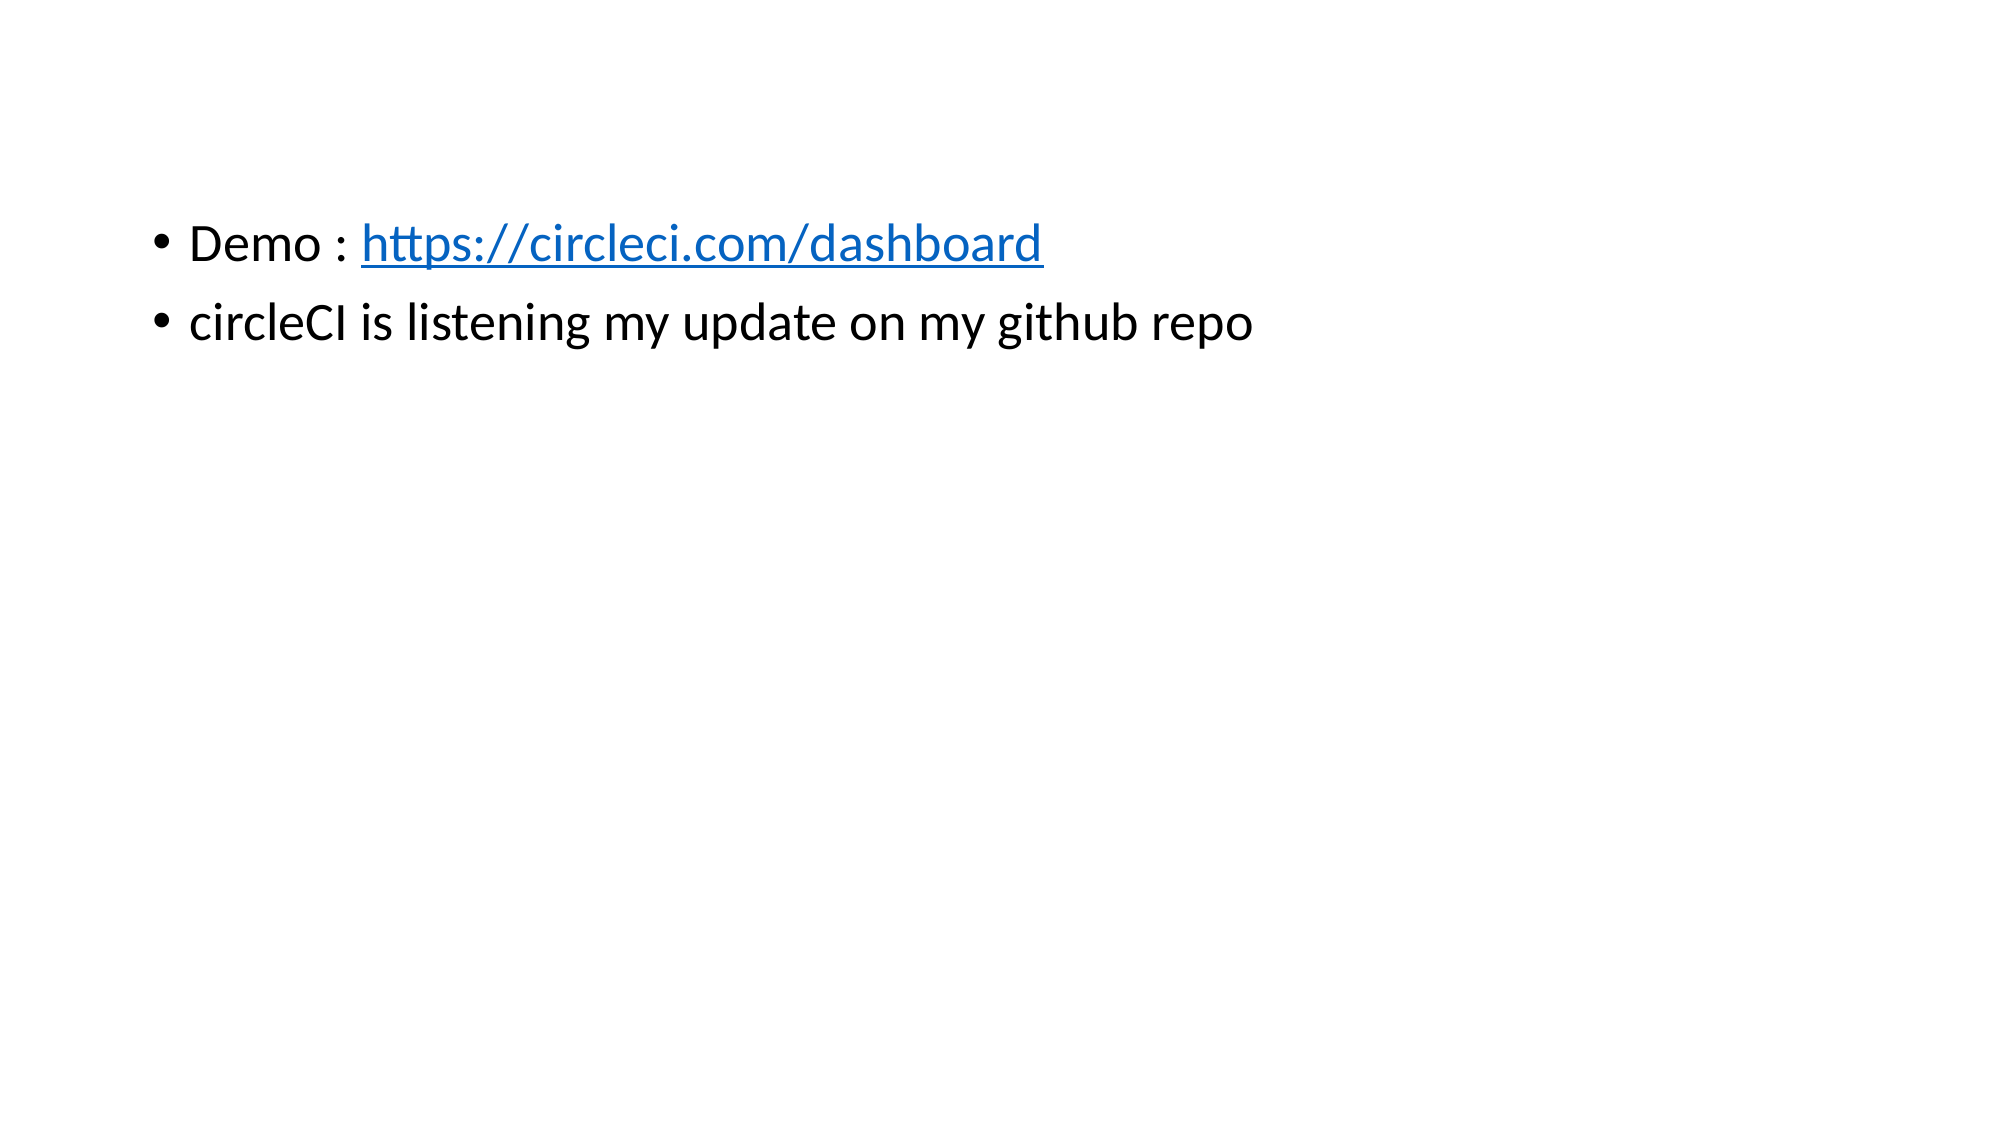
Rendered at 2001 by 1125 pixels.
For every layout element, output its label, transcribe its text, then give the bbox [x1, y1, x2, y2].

list Demo : https://circleci.com/dashboard circleCI is listening my update on my github repo [137, 207, 1863, 1043]
